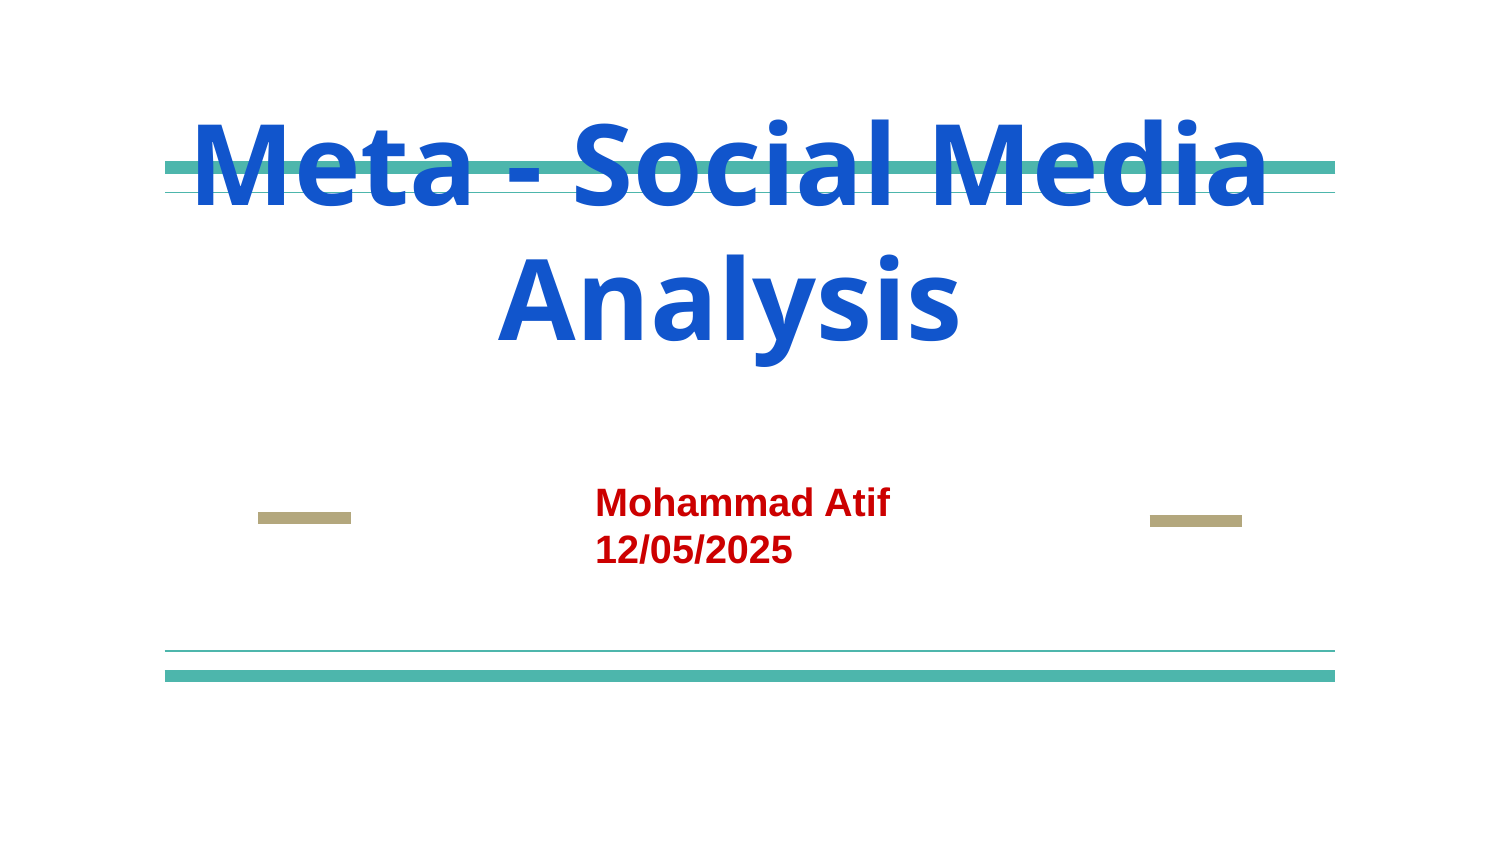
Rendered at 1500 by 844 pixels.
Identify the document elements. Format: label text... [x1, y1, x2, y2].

text_box Mohammad Atif 12/05/2025 [580, 461, 1321, 614]
title Meta - Social Media Analysis [31, 41, 1430, 379]
